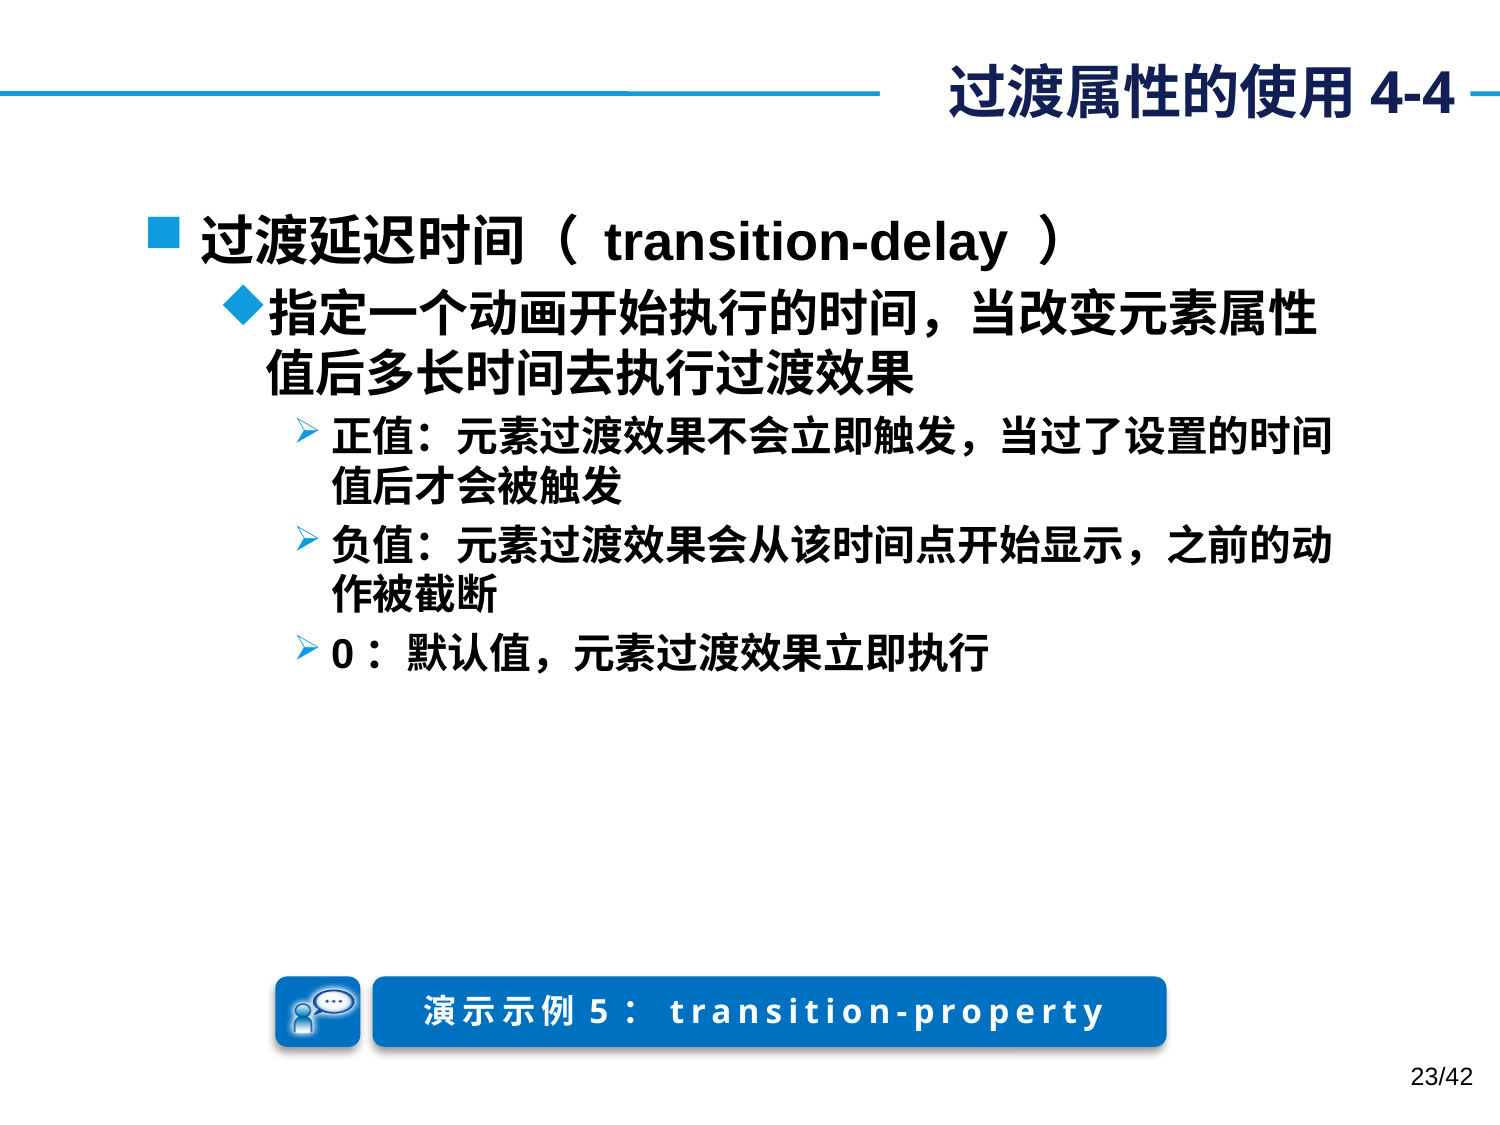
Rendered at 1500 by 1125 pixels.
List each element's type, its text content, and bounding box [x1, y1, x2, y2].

slide_number 23/42 [1138, 1053, 1489, 1114]
list 过渡延迟时间（ transition-delay ） 指定一个动画开始执行的时间，当改变元素属性值后多长时间去执行过渡效果 正值：元素过渡效果不会立即触发，当过了设置的时间值后才会被触发 负值：元素过渡效果会从该时间点开始显示，之前的动作被截断 0：默认值，元素过渡效果立即执行 [128, 199, 1383, 1043]
title 过渡属性的使用4-4 [879, 46, 1471, 133]
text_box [275, 976, 1211, 1048]
